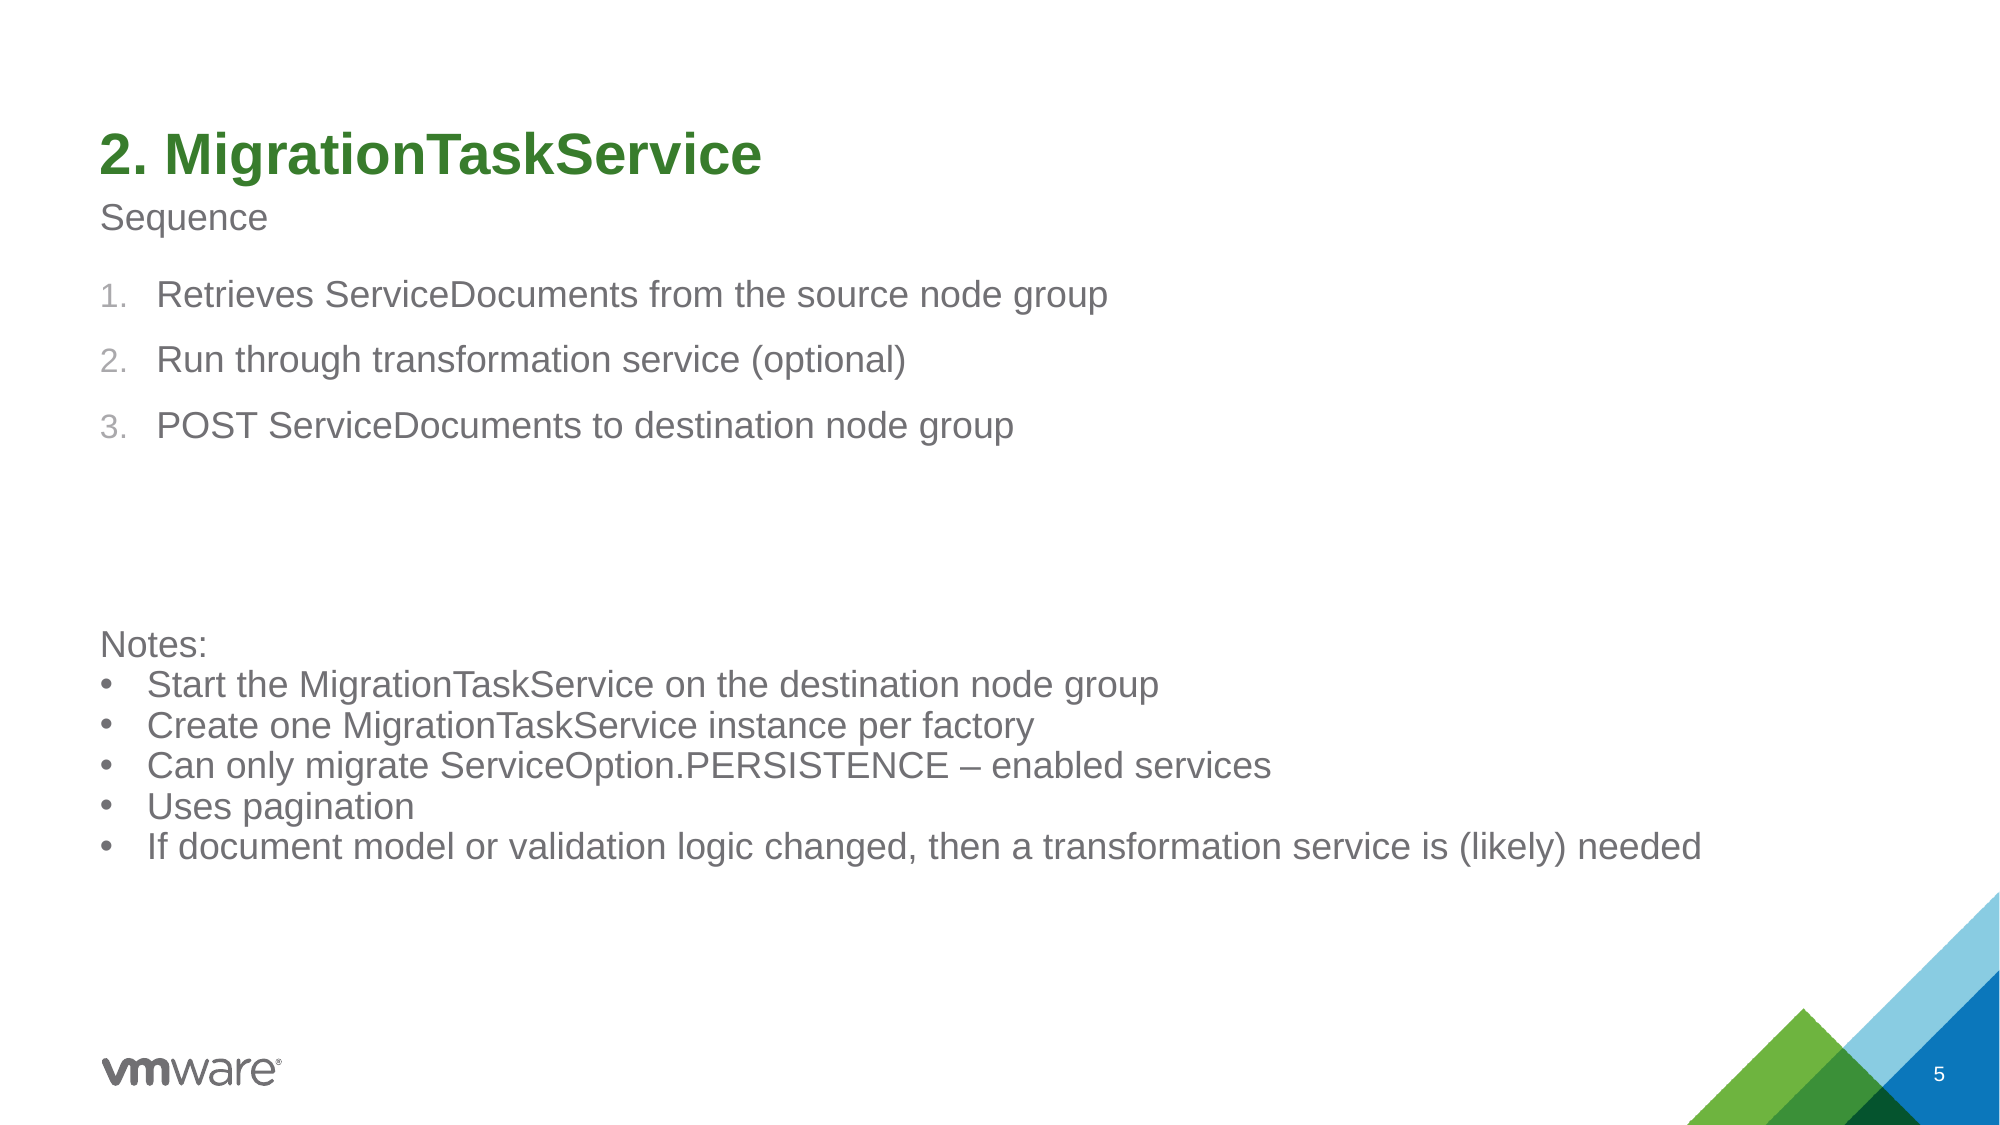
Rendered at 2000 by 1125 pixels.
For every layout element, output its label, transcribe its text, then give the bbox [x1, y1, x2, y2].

list Retrieves ServiceDocuments from the source node group Run through transformation service (optional) POST ServiceDocuments to destination node group [99, 275, 1900, 515]
slide_number 5 [1902, 1060, 1977, 1085]
list Sequence [99, 197, 1900, 248]
title 2. MigrationTaskService [99, 54, 1900, 188]
picture [1674, 887, 2000, 1125]
text_box Notes: Start the MigrationTaskService on the destination node group Create one MigrationTaskService instance per factory Can only migrate ServiceOption.PERSISTENCE – enabled services Uses pagination If document model or validation logic changed, then a transformation service is (likely) needed [99, 624, 1800, 950]
